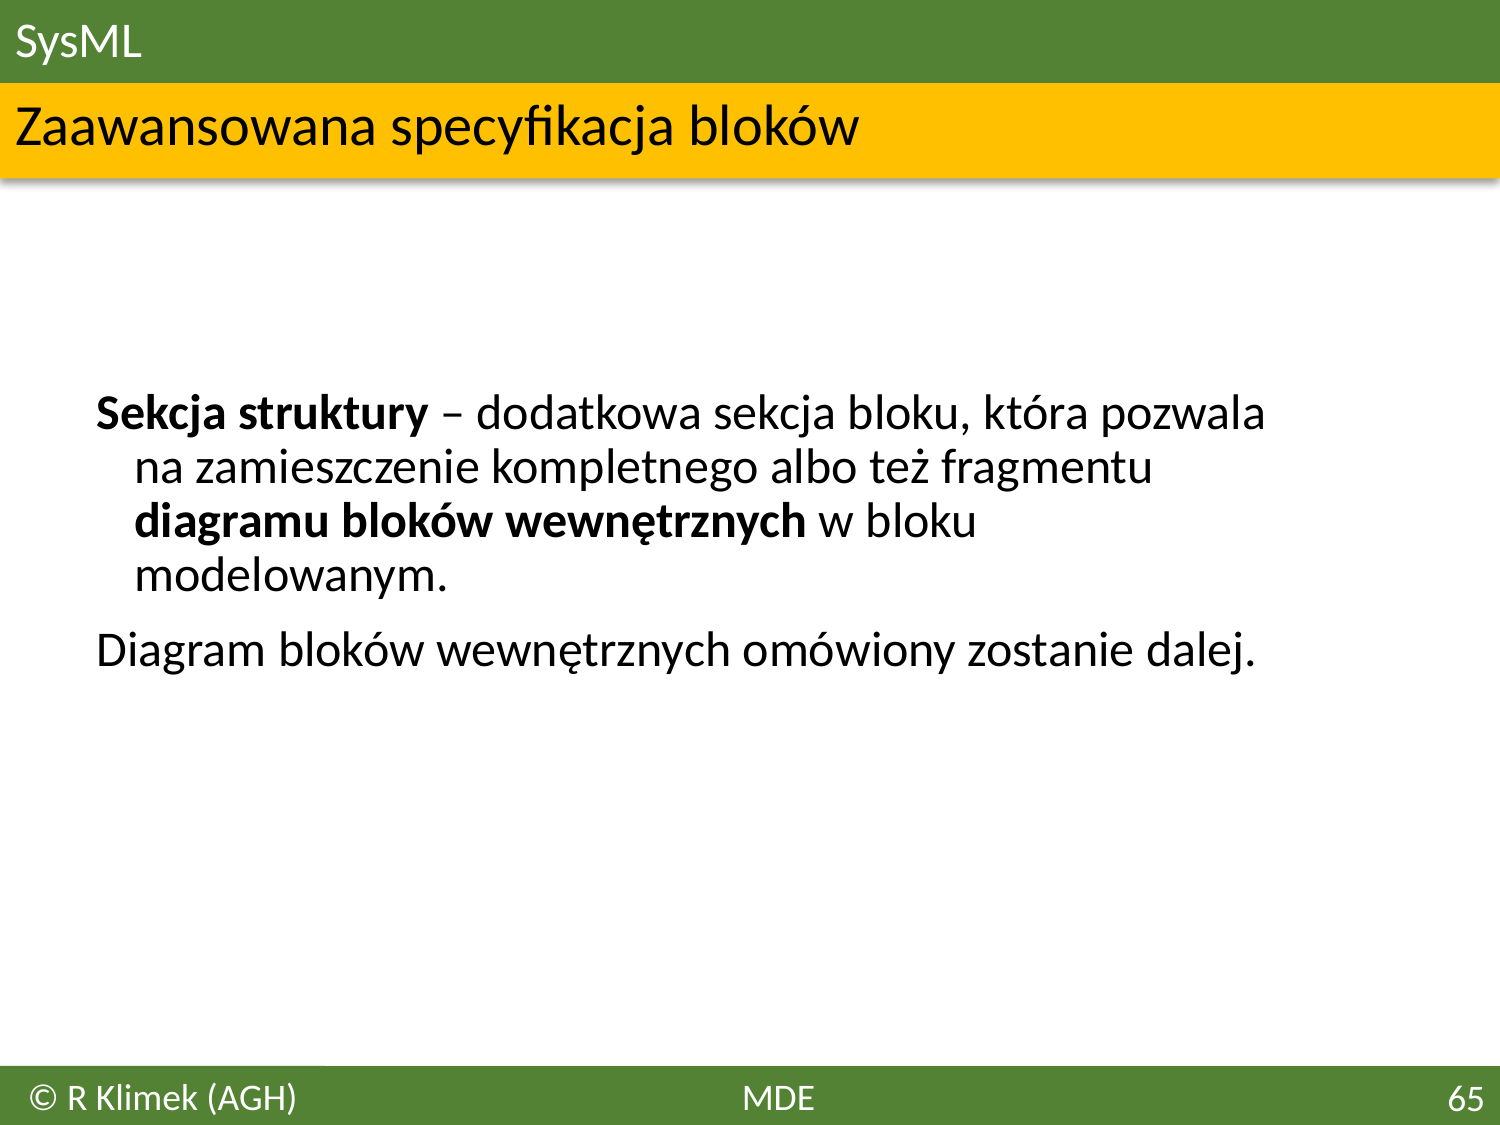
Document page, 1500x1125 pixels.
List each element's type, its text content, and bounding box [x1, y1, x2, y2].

list Zaawansowana specyfikacja bloków [0, 83, 1497, 172]
text_box Sekcja struktury – dodatkowa sekcja bloku, która pozwala na zamieszczenie kompletnego albo też fragmentu diagramu bloków wewnętrznych w bloku modelowanym. Diagram bloków wewnętrznych omówiony zostanie dalej. [81, 379, 1312, 675]
slide_number 65 [1232, 1066, 1500, 1125]
title SysML [0, 0, 1500, 83]
slide_number MDE [326, 1066, 1232, 1125]
footer © R Klimek (AGH) [0, 1065, 326, 1125]
